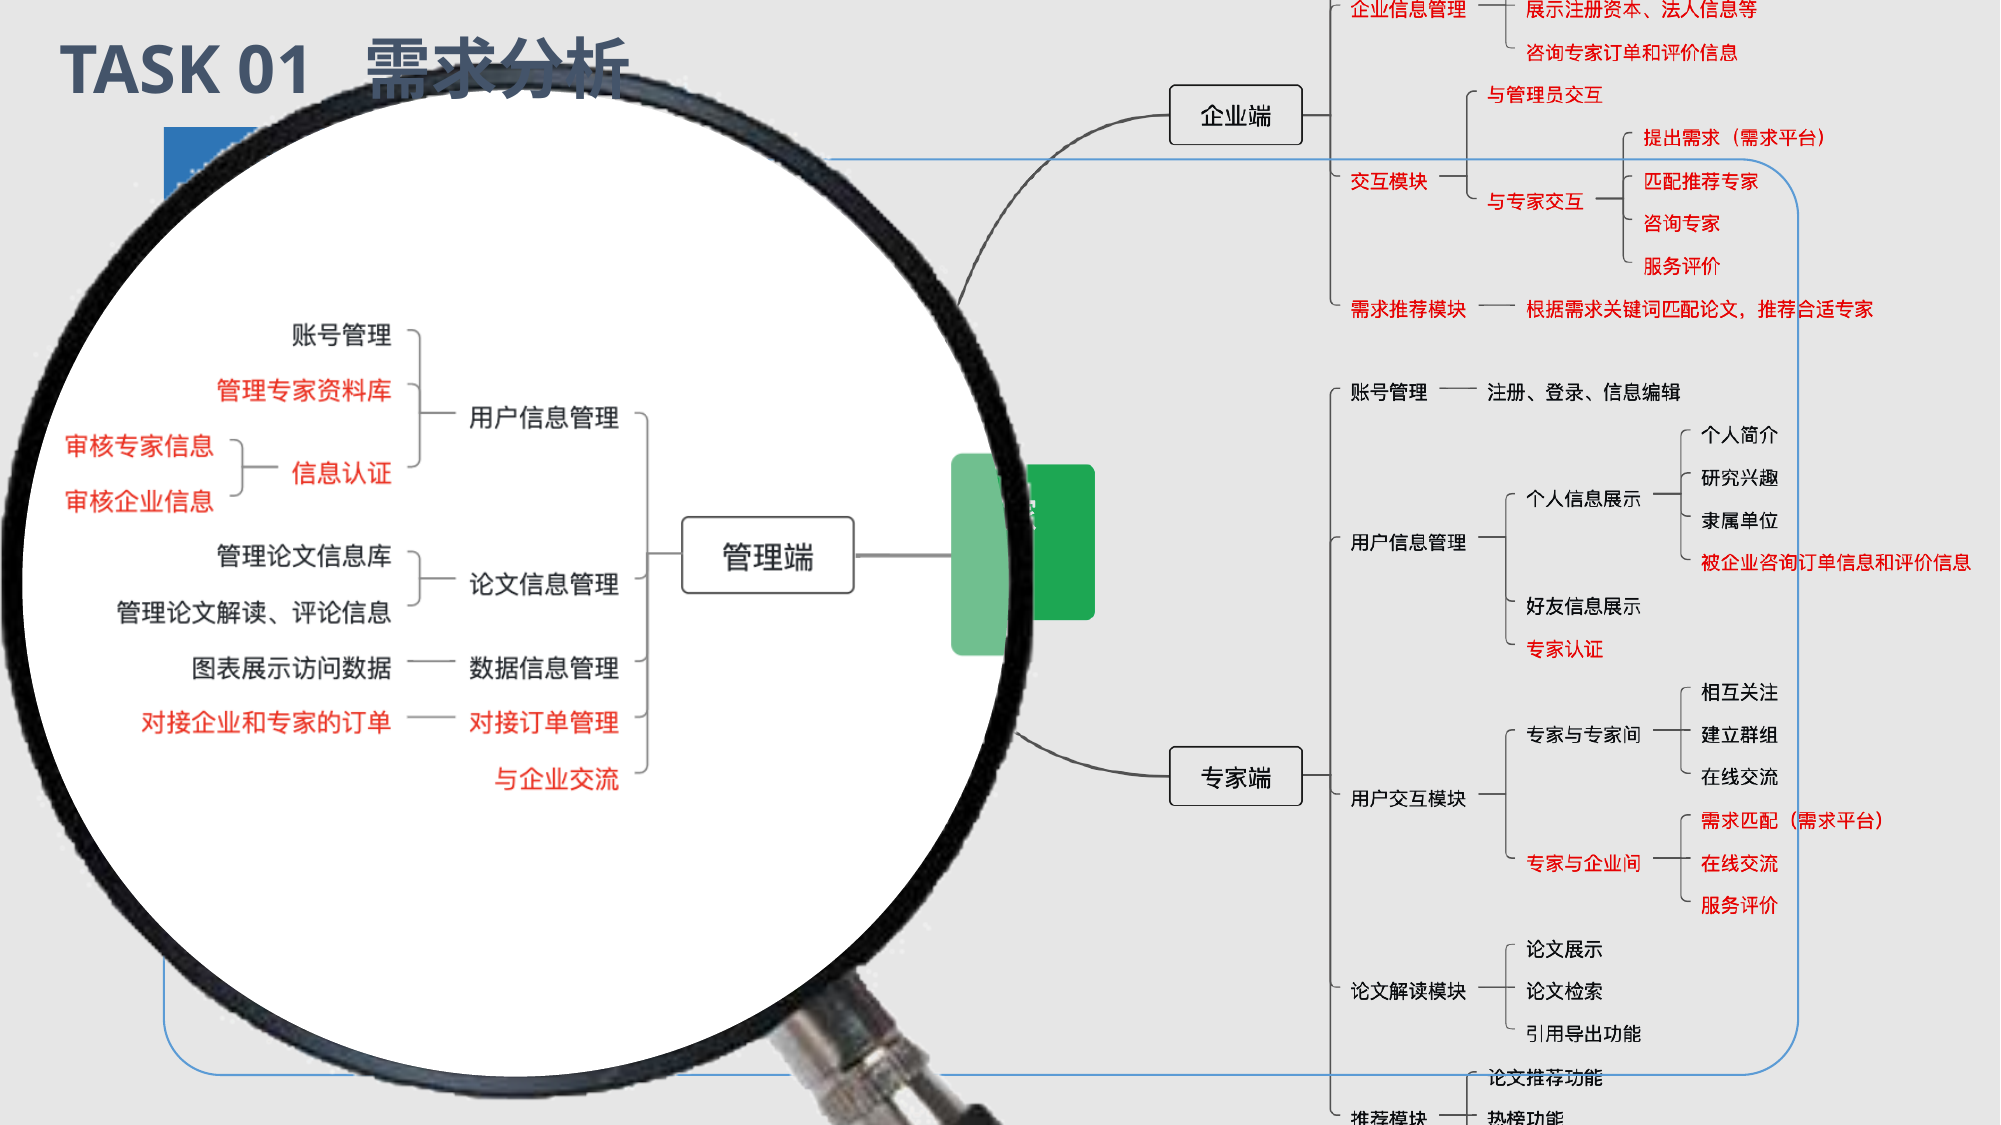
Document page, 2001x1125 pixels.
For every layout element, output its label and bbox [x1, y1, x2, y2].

picture [0, 0, 2000, 1125]
text_box [0, 24, 1388, 1125]
text_box [1388, 127, 1799, 1075]
